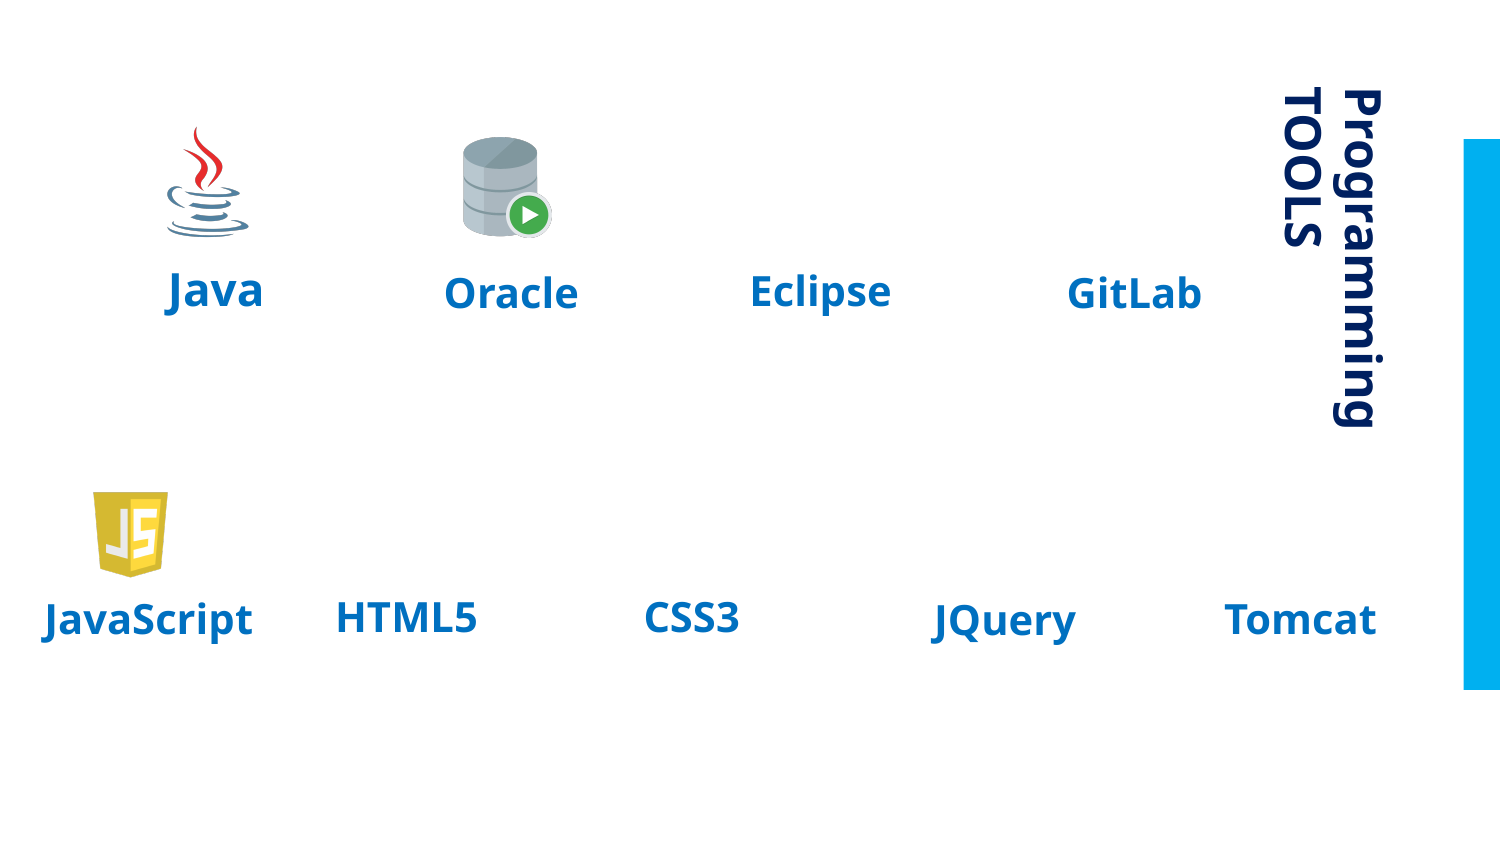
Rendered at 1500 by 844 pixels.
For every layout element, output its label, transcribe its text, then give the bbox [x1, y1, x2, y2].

title GitLab [1051, 225, 1361, 332]
picture [462, 136, 552, 238]
title Programming TOOLS [1295, 71, 1376, 490]
text_box Eclipse [734, 224, 1043, 331]
text_box [1463, 658, 1500, 690]
picture [85, 489, 175, 579]
title Java [152, 224, 462, 331]
title JQuery [919, 552, 1228, 659]
text_box Tomcat [1209, 552, 1500, 658]
title Oracle [428, 225, 738, 332]
text_box CSS3 [628, 550, 938, 656]
title HTML5 [319, 550, 628, 656]
text_box [1463, 139, 1500, 552]
picture [163, 124, 253, 239]
title JavaScript [29, 552, 338, 659]
